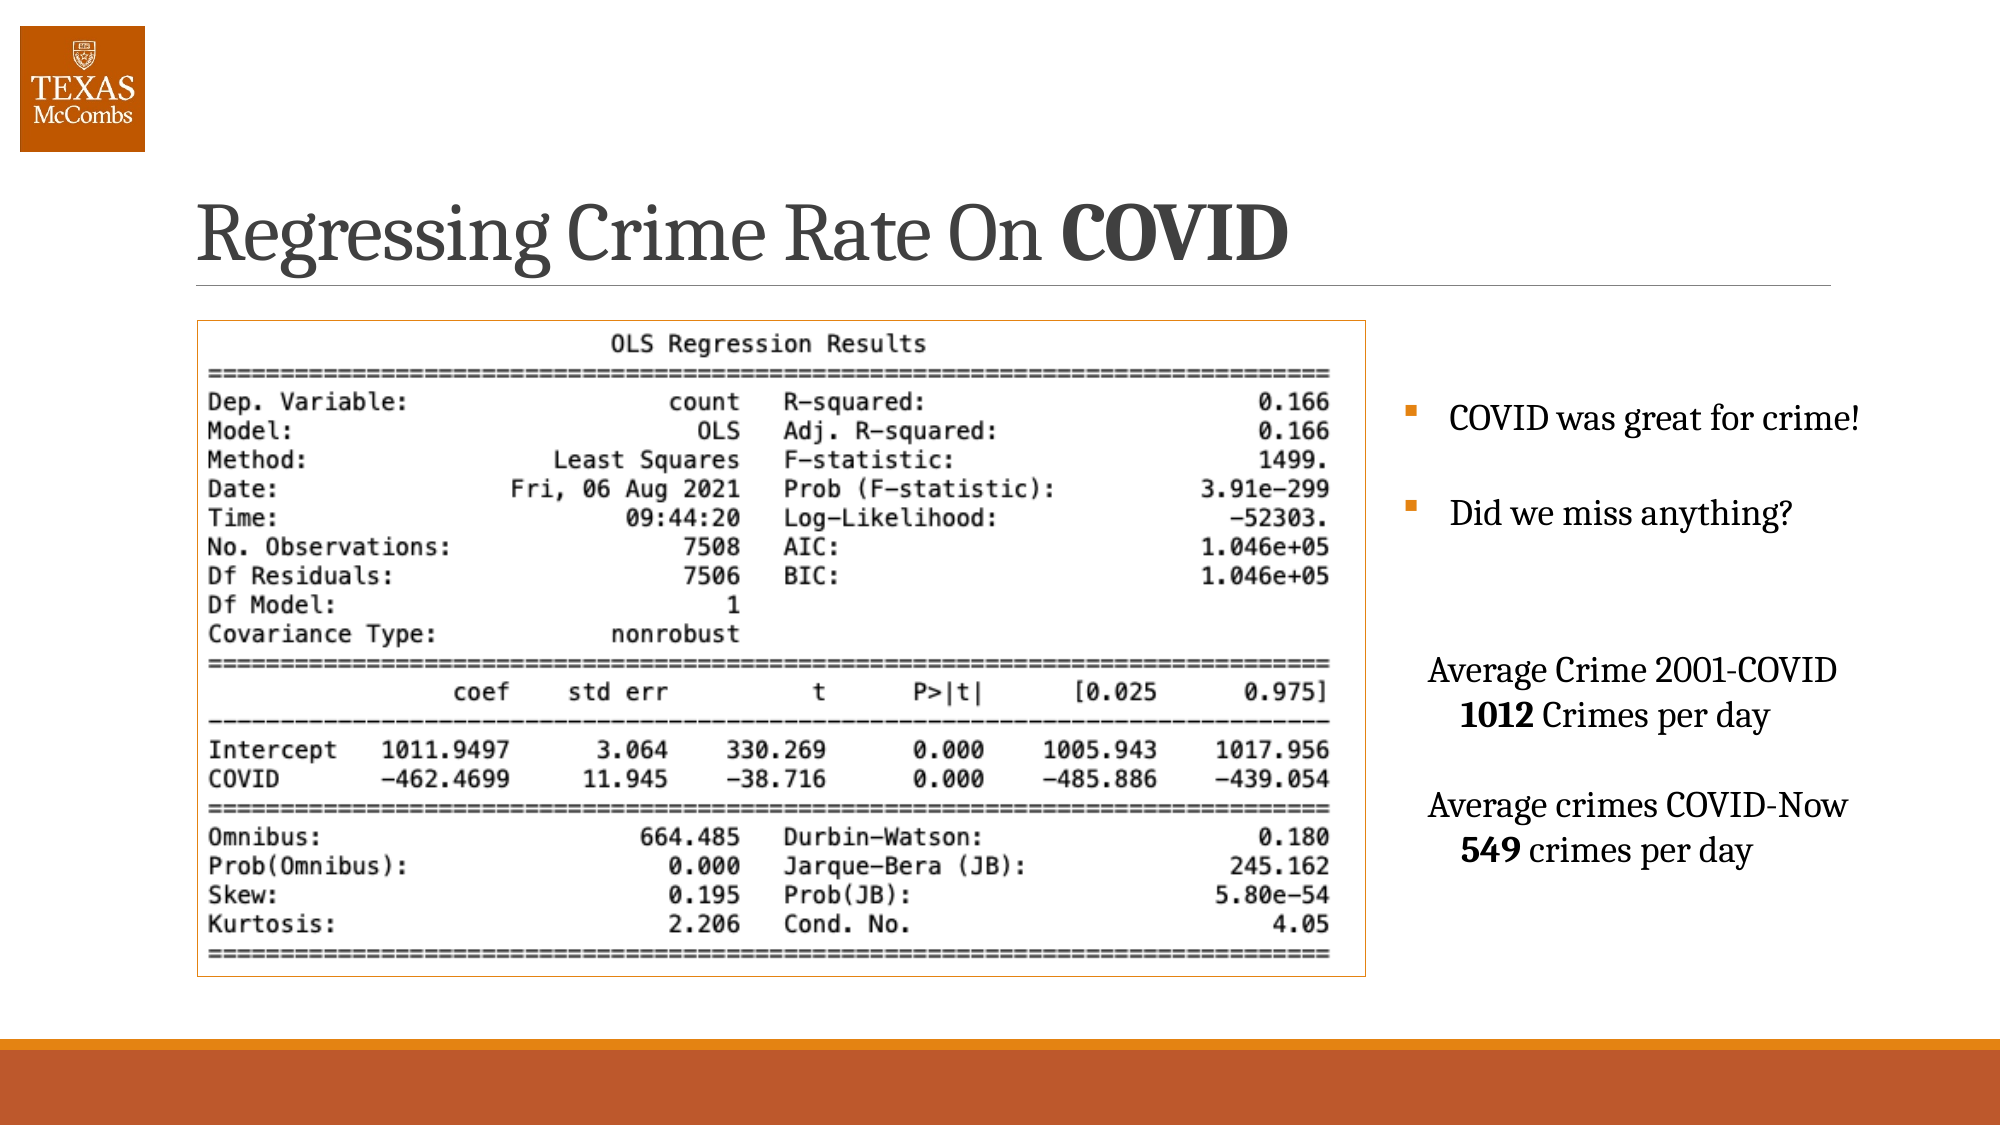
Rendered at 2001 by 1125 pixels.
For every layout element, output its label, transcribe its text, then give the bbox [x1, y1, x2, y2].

picture [20, 26, 145, 152]
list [196, 319, 1366, 978]
text_box Average Crime 2001-COVID 1012 Crimes per day Average crimes COVID-Now 549 crimes per day [1412, 637, 1943, 878]
text_box COVID was great for crime! Did we miss anything? [1387, 385, 1918, 541]
title Regressing Crime Rate On COVID [180, 47, 1830, 285]
